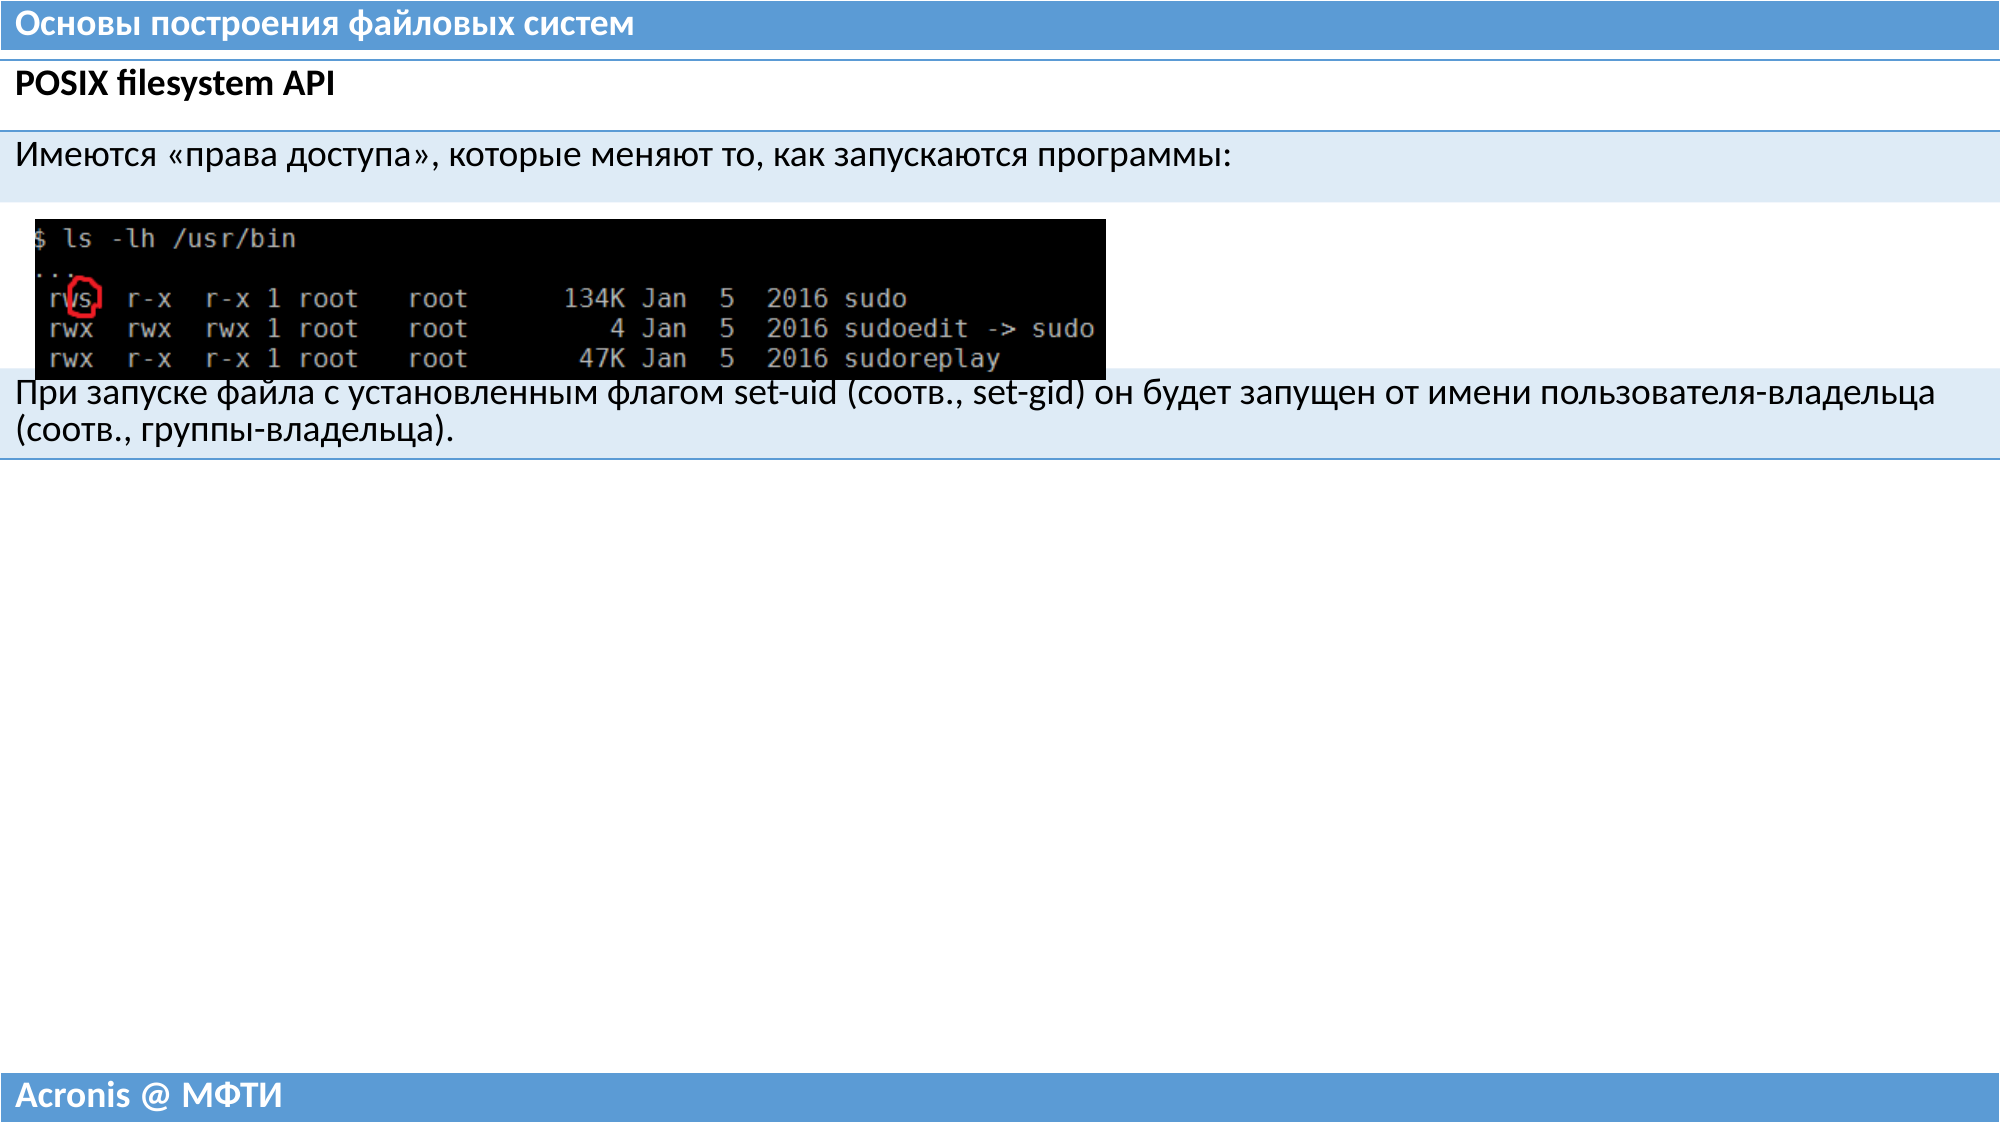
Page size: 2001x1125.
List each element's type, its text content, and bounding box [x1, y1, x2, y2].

table_cell При запуске файла с установленным флагом set-uid (соотв., set-gid) он будет запущен от имени пользователя-владельца (соотв., группы-владельца). [0, 368, 2000, 458]
table_cell Имеются «права доступа», которые меняют то, как запускаются программы: [0, 132, 2000, 202]
table_header Acronis @ МФТИ [1, 1073, 1999, 1122]
table_cell [0, 202, 2000, 368]
table_header POSIX filesystem API [0, 61, 2000, 130]
table_header Основы построения файловых систем [1, 1, 1999, 50]
picture [35, 219, 1106, 380]
